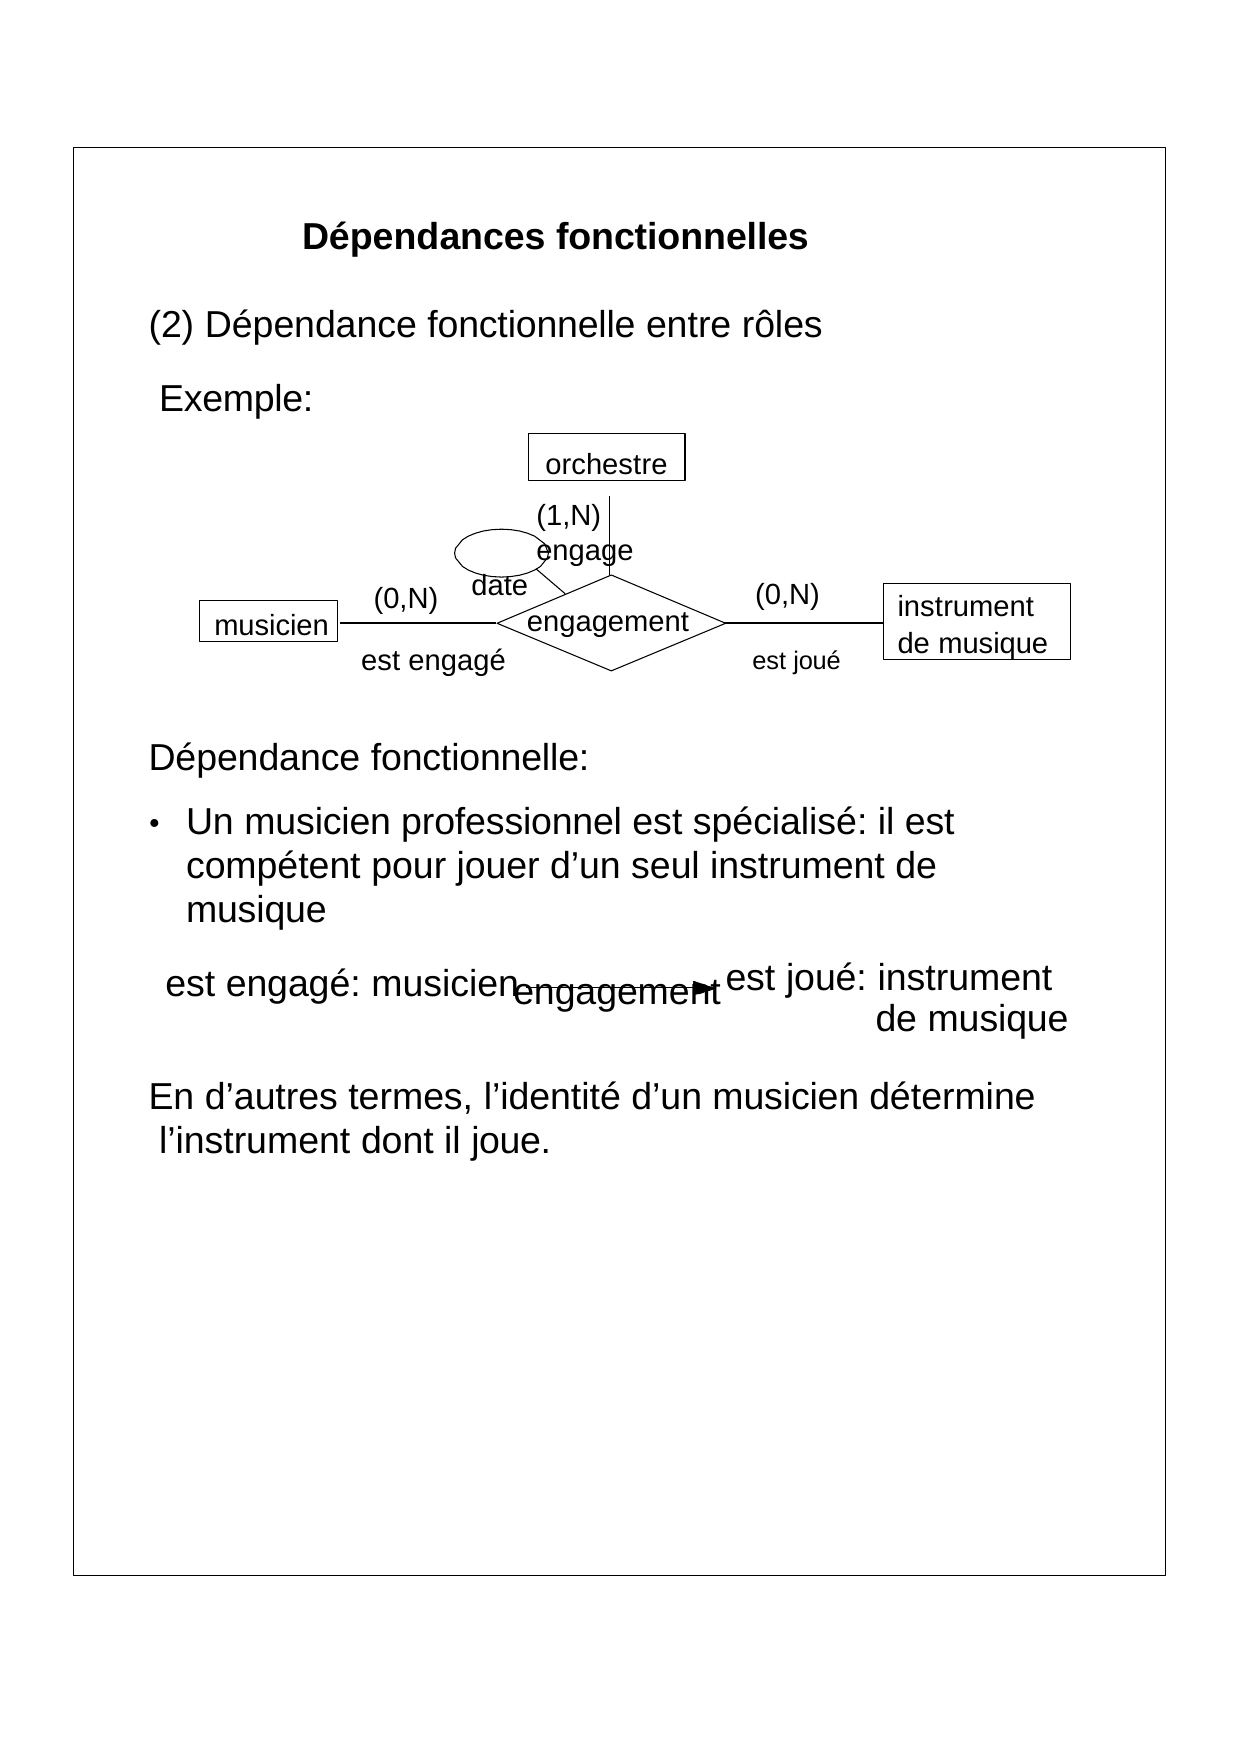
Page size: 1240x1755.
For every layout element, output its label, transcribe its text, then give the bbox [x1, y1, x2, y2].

text_box Dépendances fonctionnelles (2) Dépendance fonctionnelle entre rôles Exemple: [146, 210, 935, 420]
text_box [525, 980, 715, 995]
text_box Dépendance fonctionnelle: • Un musicien professionnel est spécialisé: il est compétent pour jouer d’un seul instrument de musique engagement [146, 713, 1089, 1012]
text_box En d’autres termes, l’identité d’un musicien détermine l’instrument dont il joue. [146, 1068, 1042, 1161]
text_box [339, 495, 885, 672]
text_box est joué: instrument de musique [723, 1012, 1072, 1039]
text_box musicien [199, 600, 334, 642]
text_box orchestre [528, 433, 685, 481]
text_box instrument de musique [889, 583, 1071, 660]
